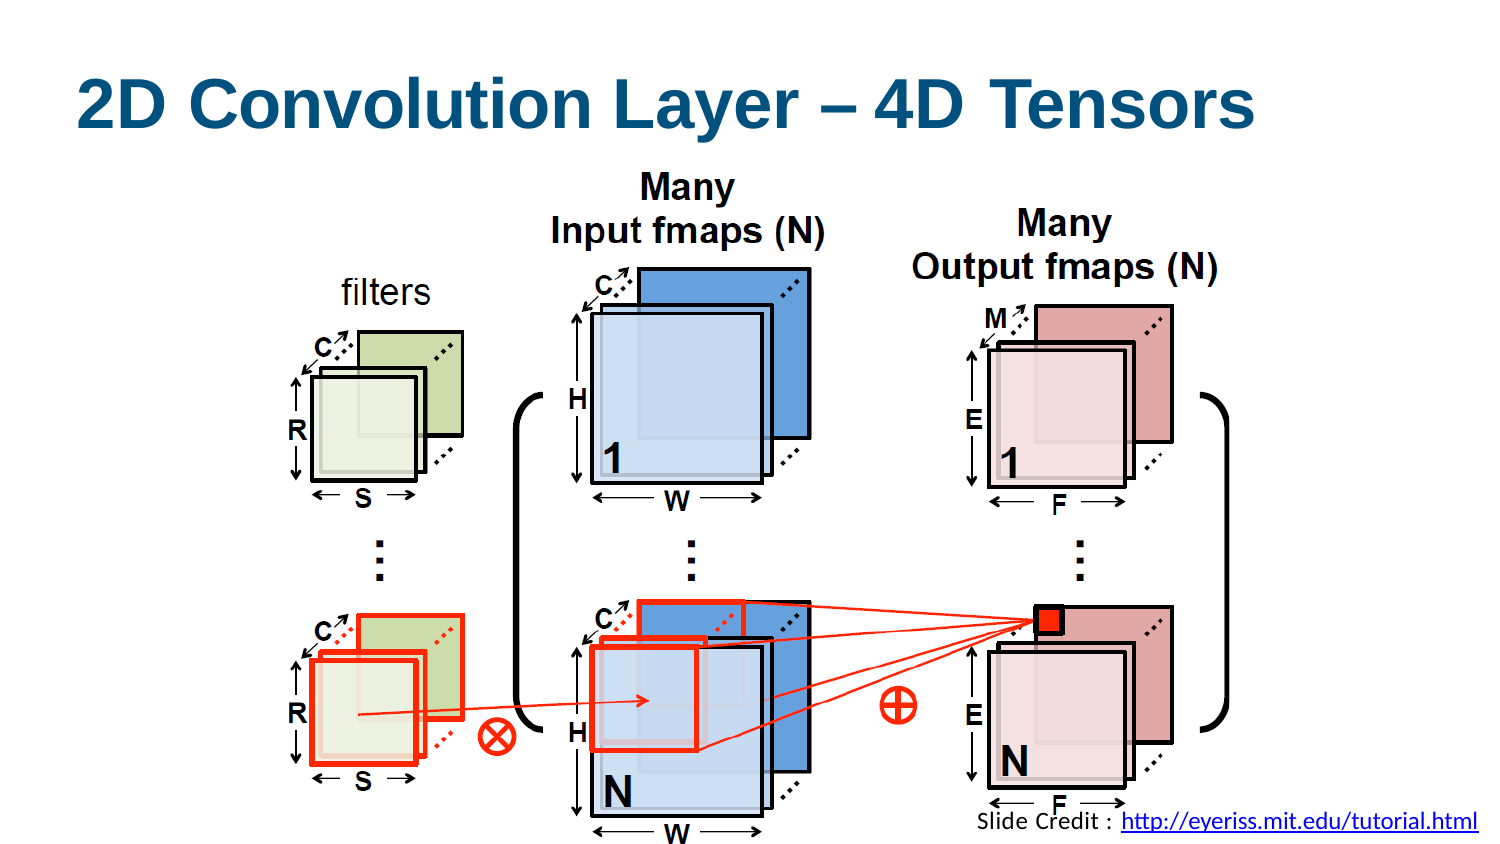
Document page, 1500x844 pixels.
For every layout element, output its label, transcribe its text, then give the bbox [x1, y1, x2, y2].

title 2D Convolution Layer – 4D Tensors [74, 55, 1264, 199]
text_box Slide Credit : http://eyeriss.mit.edu/tutorial.html [975, 802, 1487, 835]
text_box [288, 172, 1230, 844]
